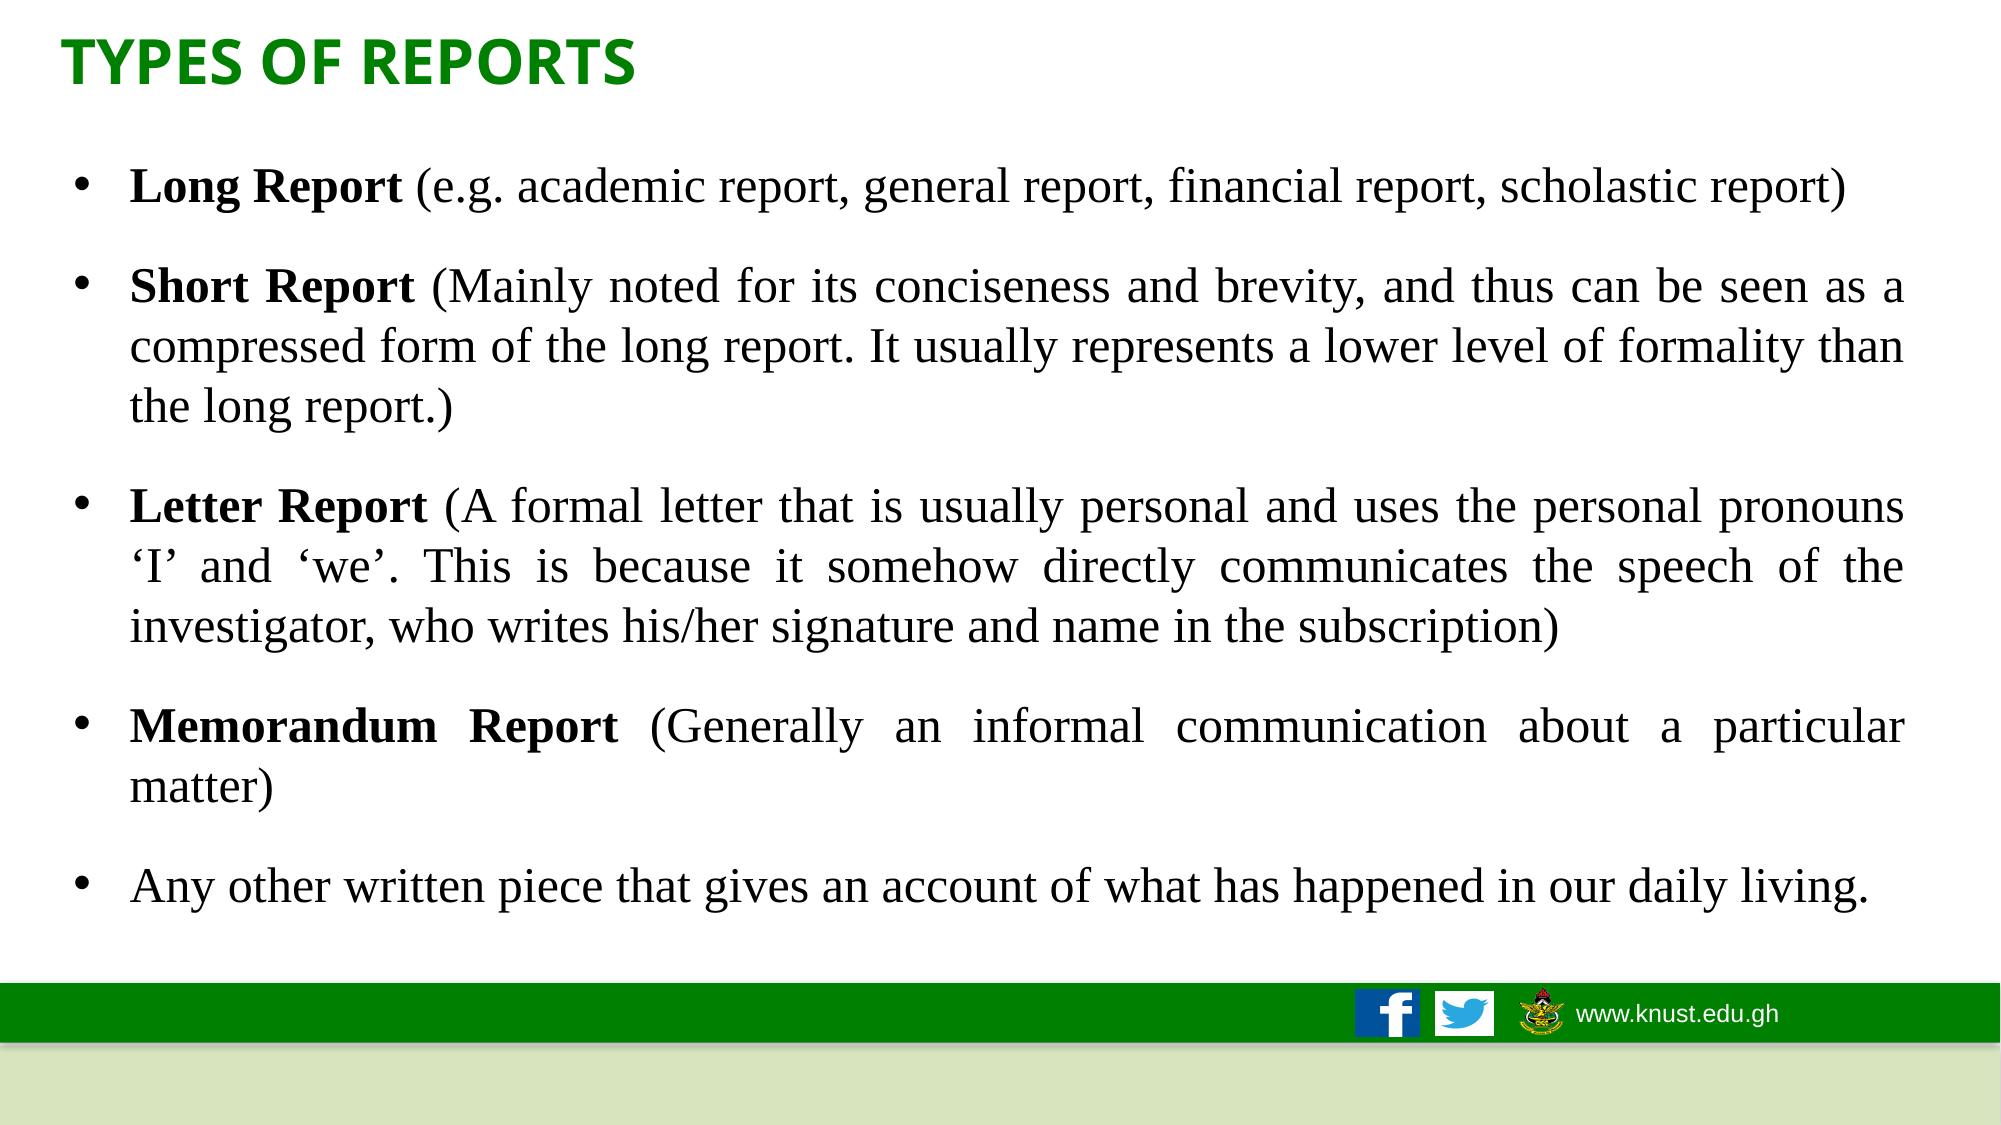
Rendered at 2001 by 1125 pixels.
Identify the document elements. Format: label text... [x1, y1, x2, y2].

picture [1355, 989, 1420, 1037]
text_box Long Report (e.g. academic report, general report, financial report, scholastic report) Short Report (Mainly noted for its conciseness and brevity, and thus can be seen as a compressed form of the long report. It usually represents a lower level of formality than the long report.) Letter Report (A formal letter that is usually personal and uses the personal pronouns ‘I’ and ‘we’. This is because it somehow directly communicates the speech of the investigator, who writes his/her signature and name in the subscription) Memorandum Report (Generally an informal communication about a particular matter) Any other written piece that gives an account of what has happened in our daily living. [58, 145, 1921, 920]
picture [1519, 987, 1565, 1035]
text_box TYPES OF REPORTS [58, 20, 1921, 98]
picture [1435, 991, 1494, 1036]
slide_number 8 [1433, 1042, 1900, 1103]
